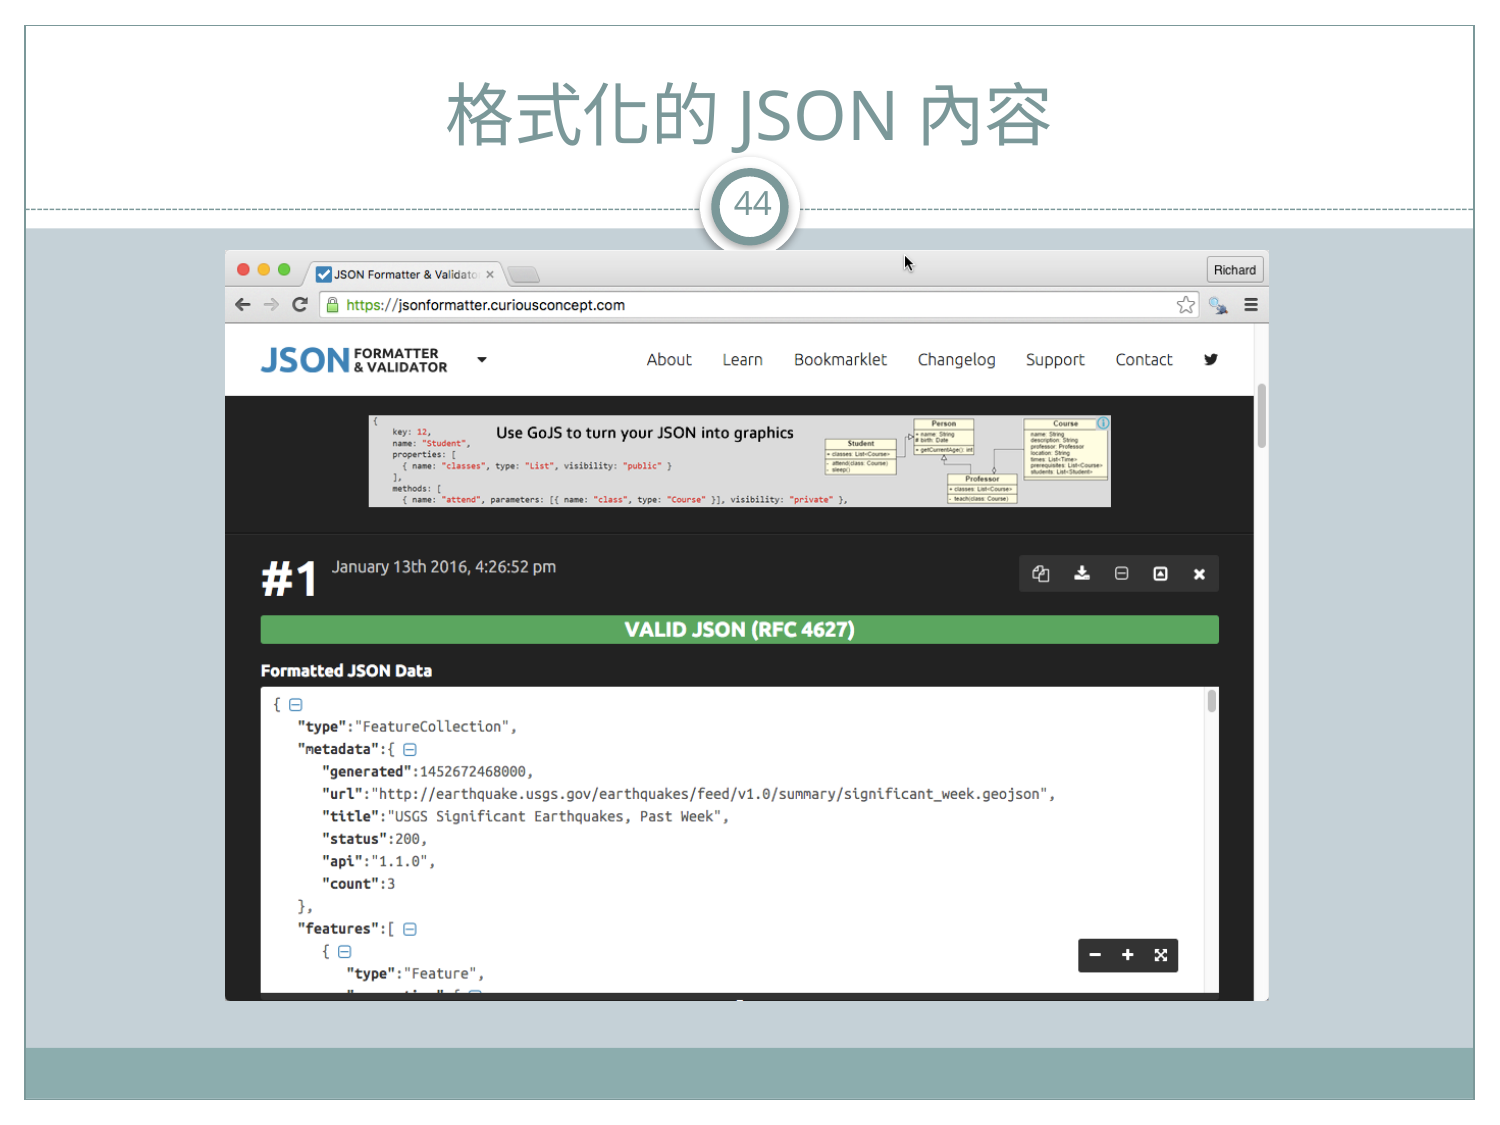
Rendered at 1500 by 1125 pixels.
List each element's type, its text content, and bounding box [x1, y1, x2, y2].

slide_number 44 [715, 168, 791, 241]
title 格式化的JSON內容 [49, 37, 1450, 162]
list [224, 250, 1269, 1001]
